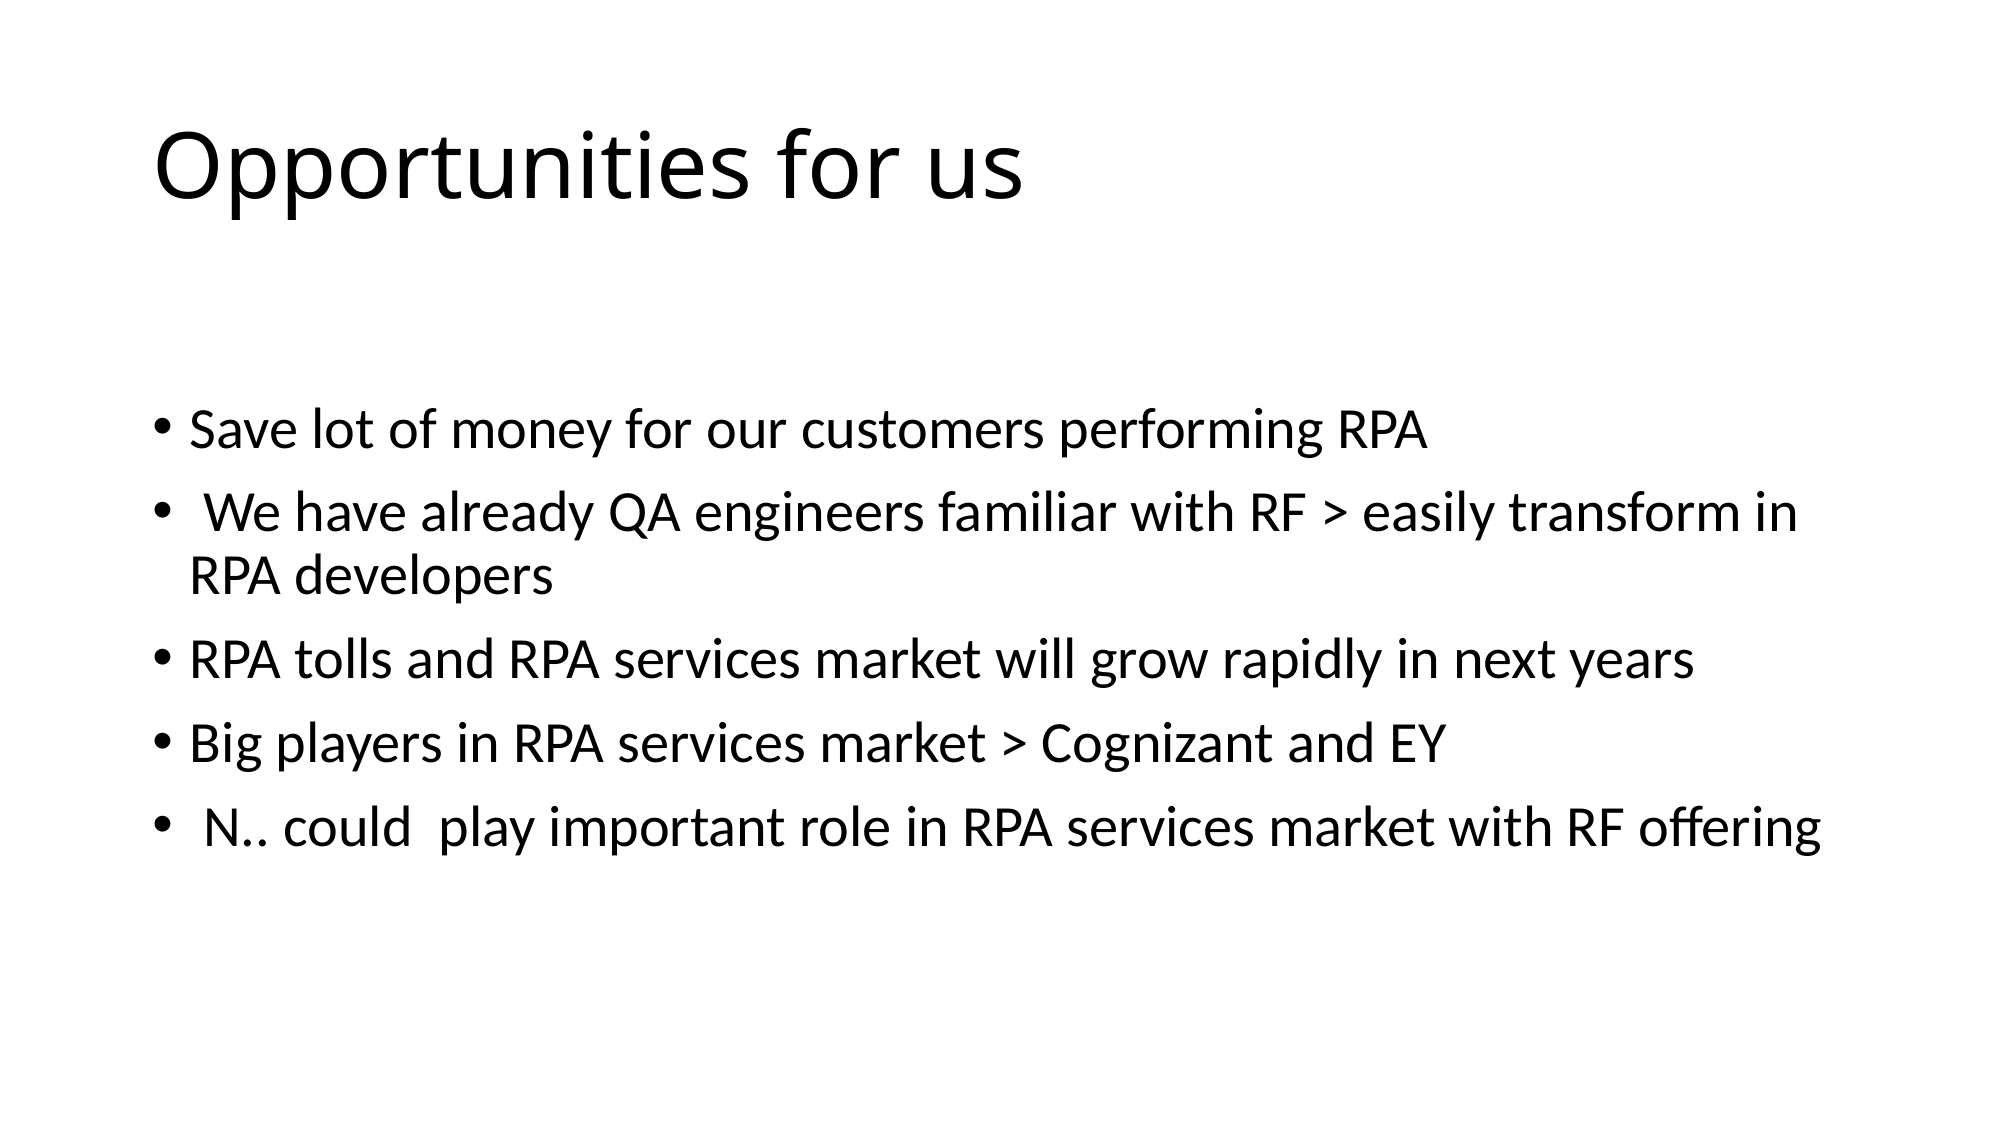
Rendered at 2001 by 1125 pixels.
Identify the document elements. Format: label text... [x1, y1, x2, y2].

list Save lot of money for our customers performing RPA We have already QA engineers familiar with RF > easily transform in RPA developers RPA tolls and RPA services market will grow rapidly in next years Big players in RPA services market > Cognizant and EY N.. could play important role in RPA services market with RF offering [137, 299, 1863, 1014]
title Opportunities for us [137, 59, 1863, 278]
